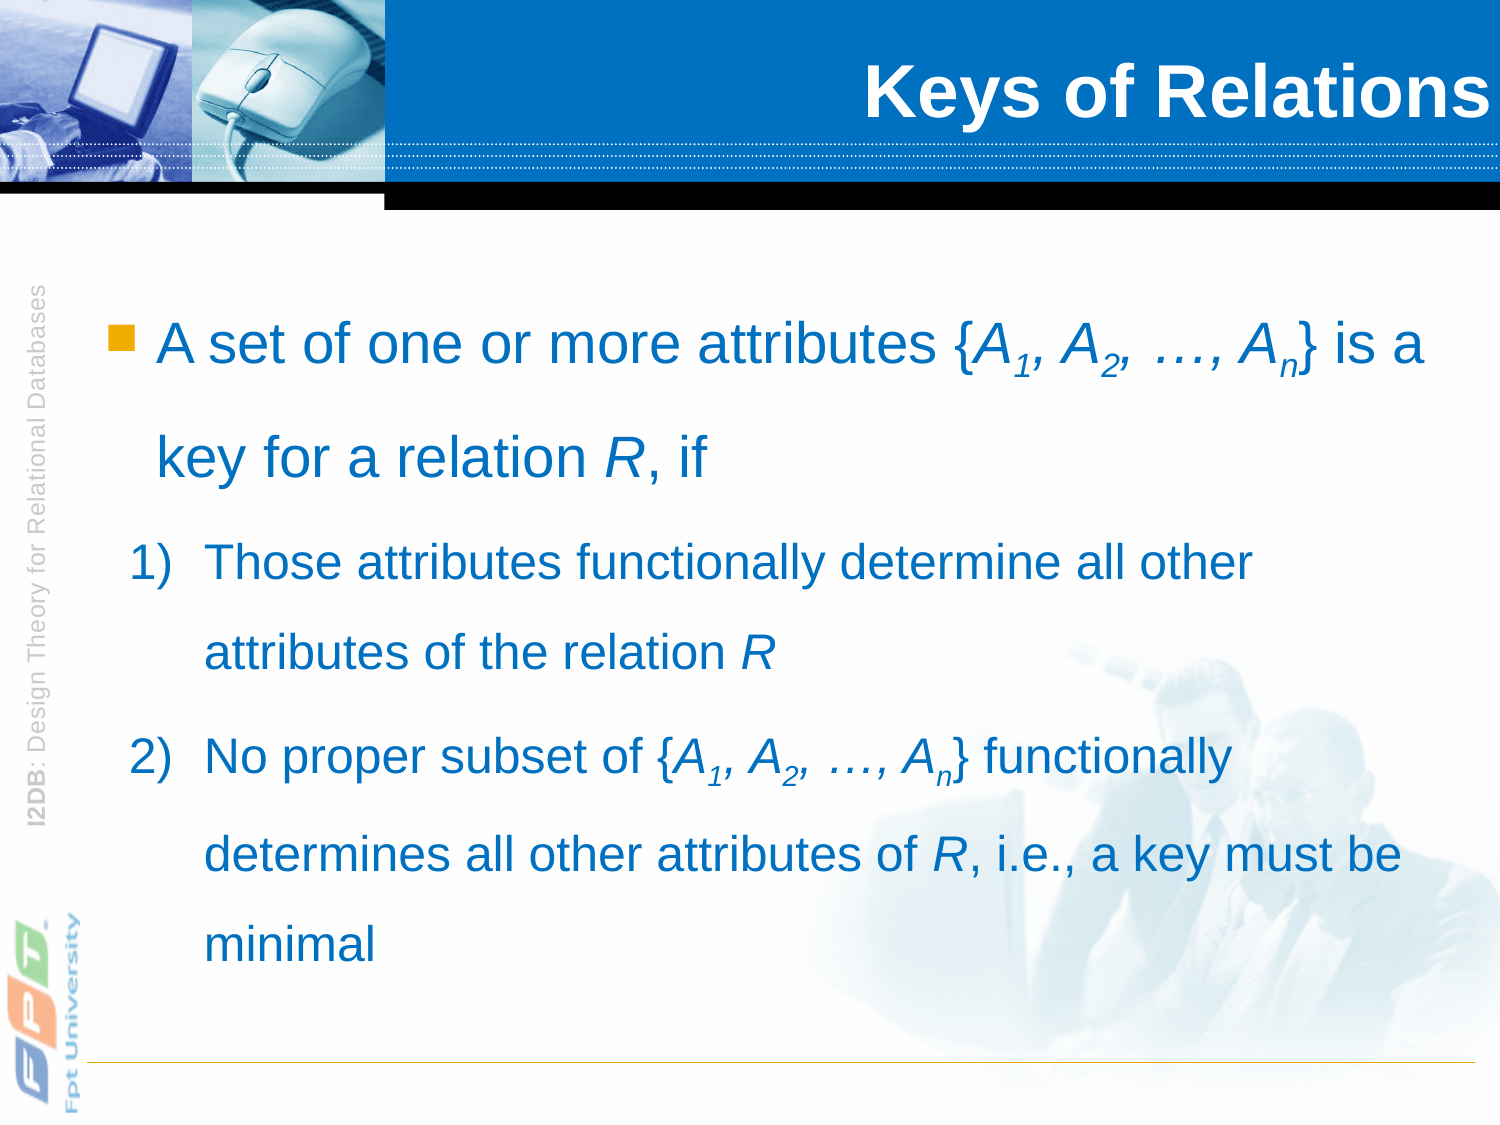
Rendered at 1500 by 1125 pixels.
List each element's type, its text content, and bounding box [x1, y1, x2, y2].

picture [0, 0, 385, 181]
list A set of one or more attributes {A1, A2, …, An} is a key for a relation R, if Those attributes functionally determine all other attributes of the relation R No proper subset of {A1, A2, …, An} functionally determines all other attributes of R, i.e., a key must be minimal [75, 249, 1463, 1009]
title Keys of Relations [387, 0, 1500, 175]
picture [0, 194, 1500, 1125]
table_cell 2.40 [8, 913, 80, 1112]
